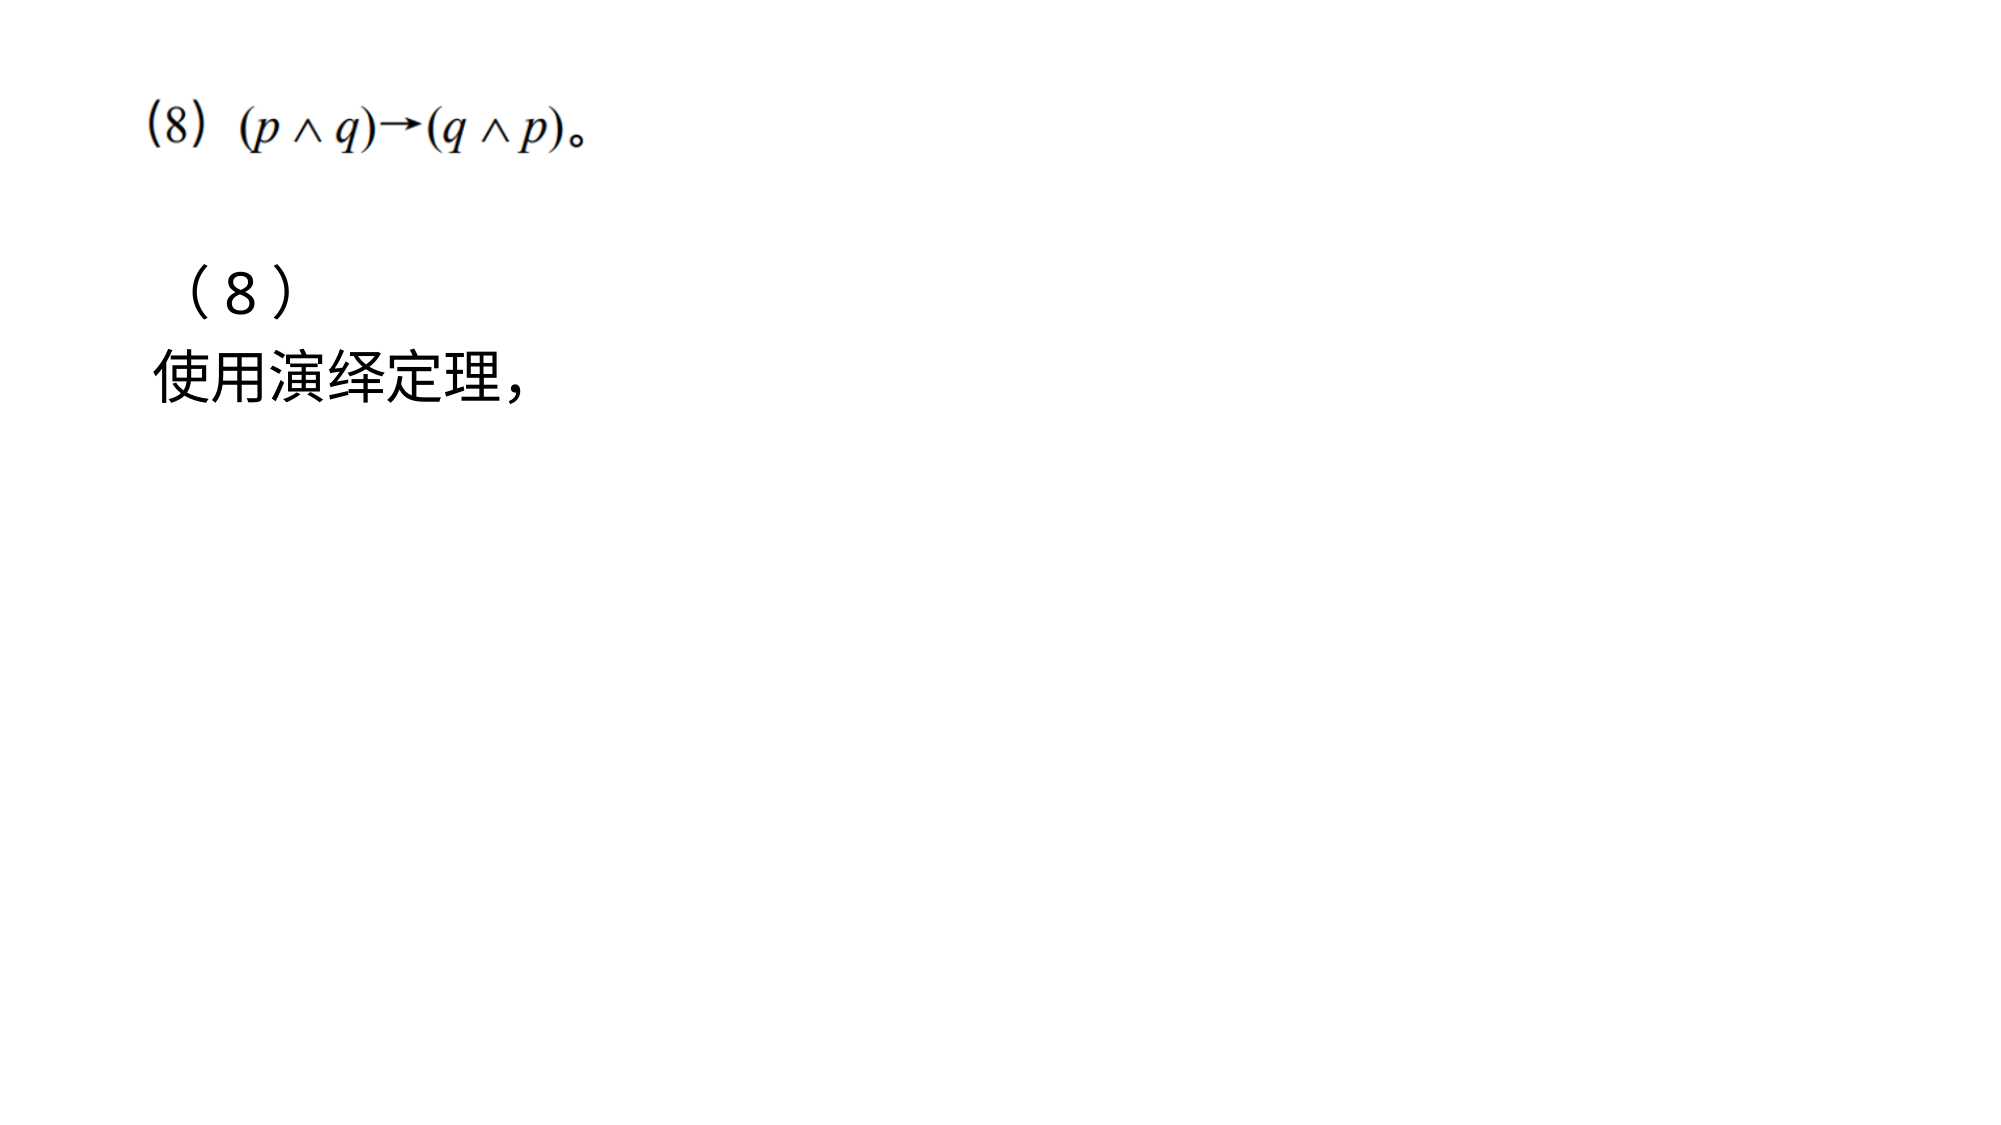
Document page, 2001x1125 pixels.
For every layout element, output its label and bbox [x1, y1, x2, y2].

picture [137, 85, 603, 167]
